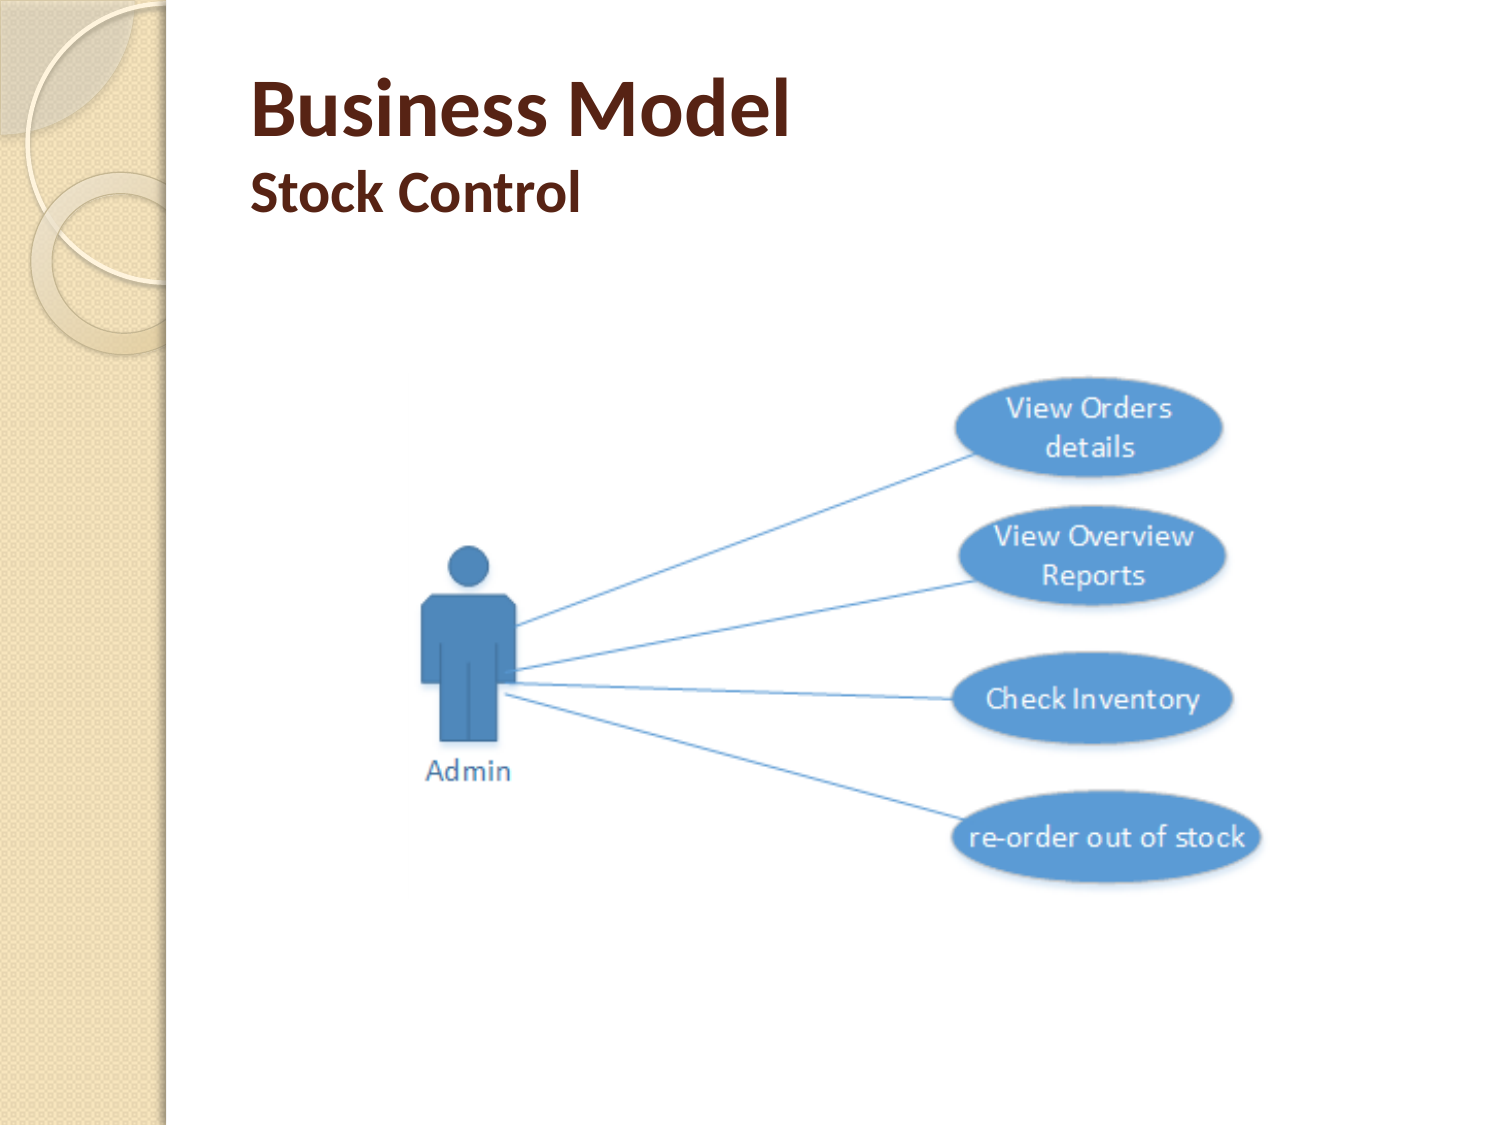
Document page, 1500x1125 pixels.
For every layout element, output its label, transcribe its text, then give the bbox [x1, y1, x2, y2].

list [407, 373, 1275, 899]
title Business Model Stock Control [235, 45, 1466, 233]
